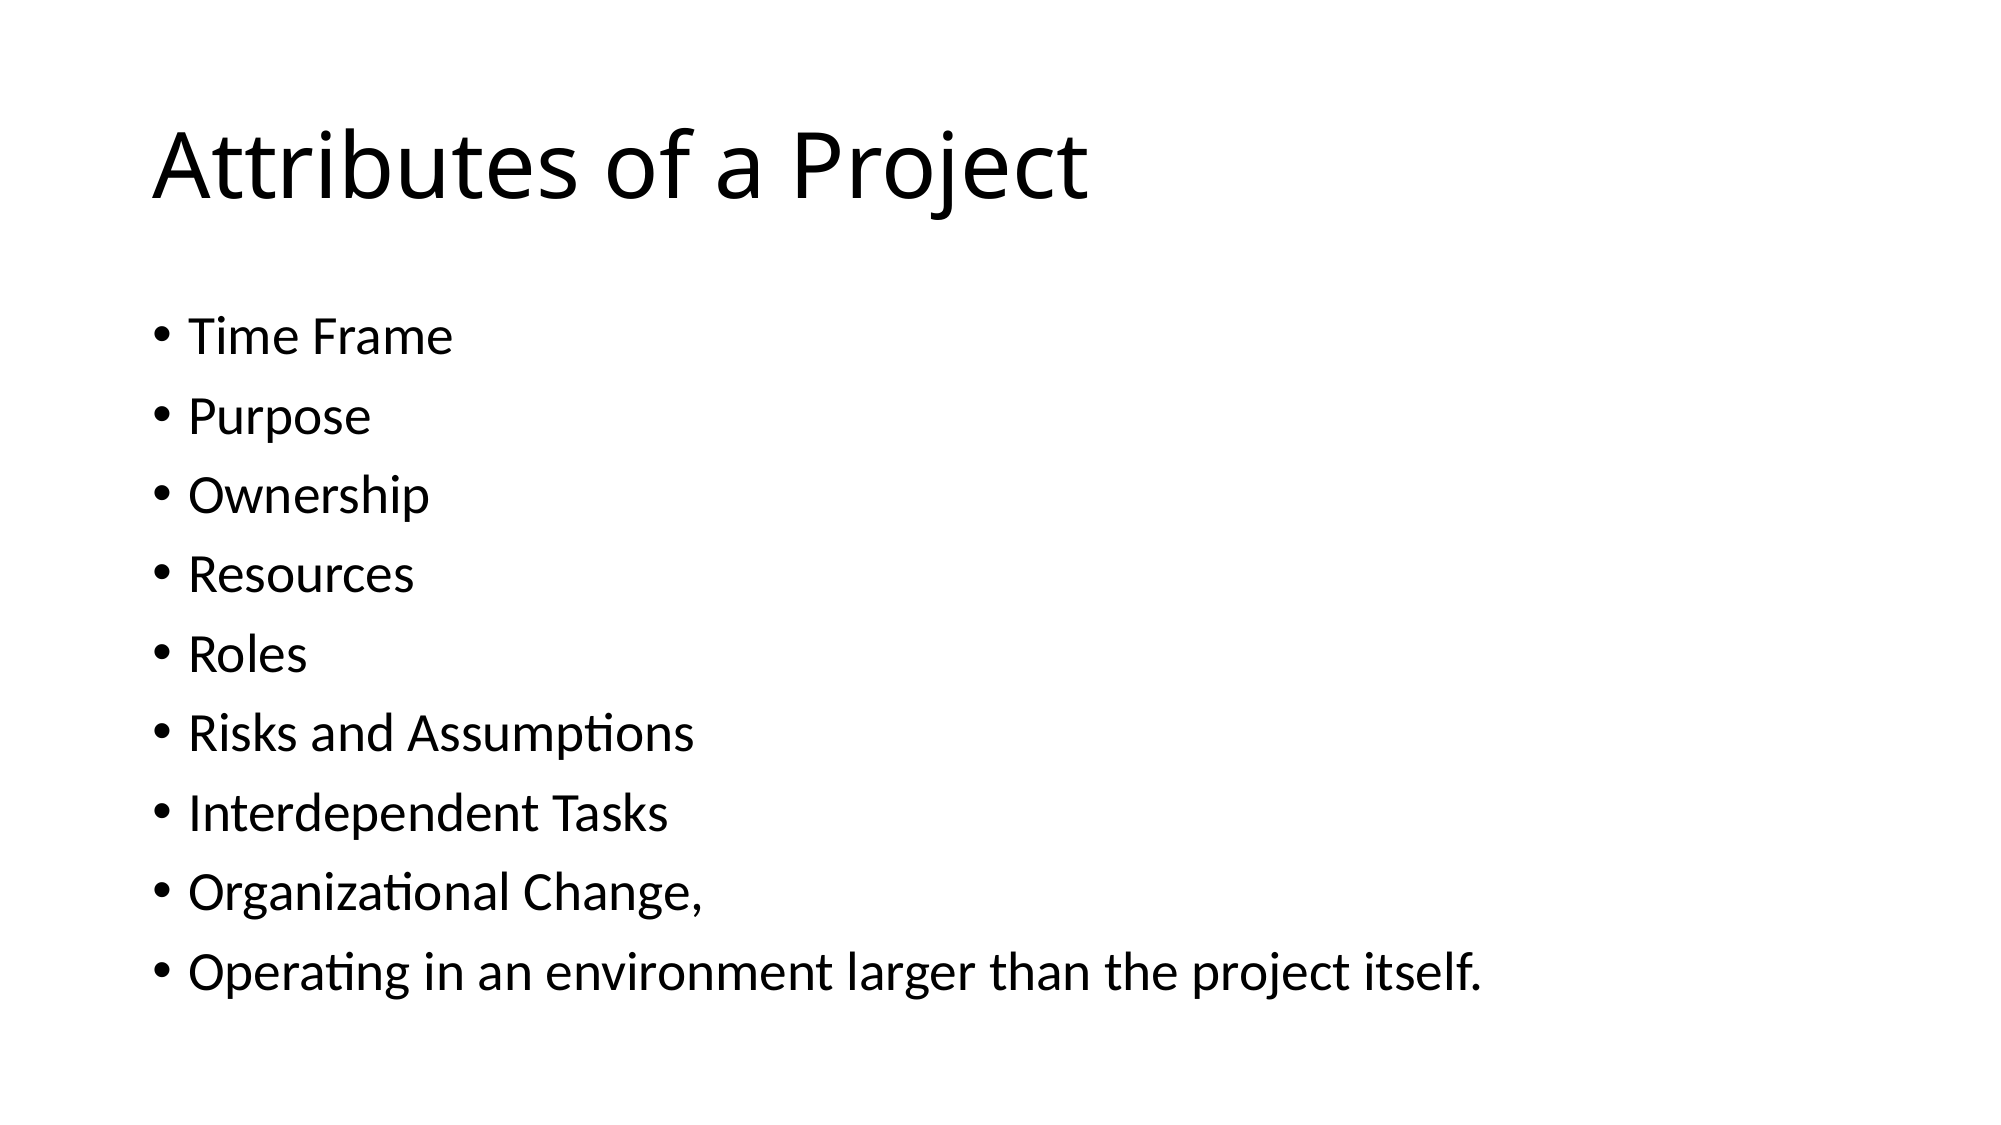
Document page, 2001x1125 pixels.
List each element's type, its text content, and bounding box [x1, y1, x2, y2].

title Attributes of a Project [137, 59, 1863, 278]
list Time Frame Purpose Ownership Resources Roles Risks and Assumptions Interdependent Tasks Organizational Change, Operating in an environment larger than the project itself. [137, 299, 1863, 1014]
